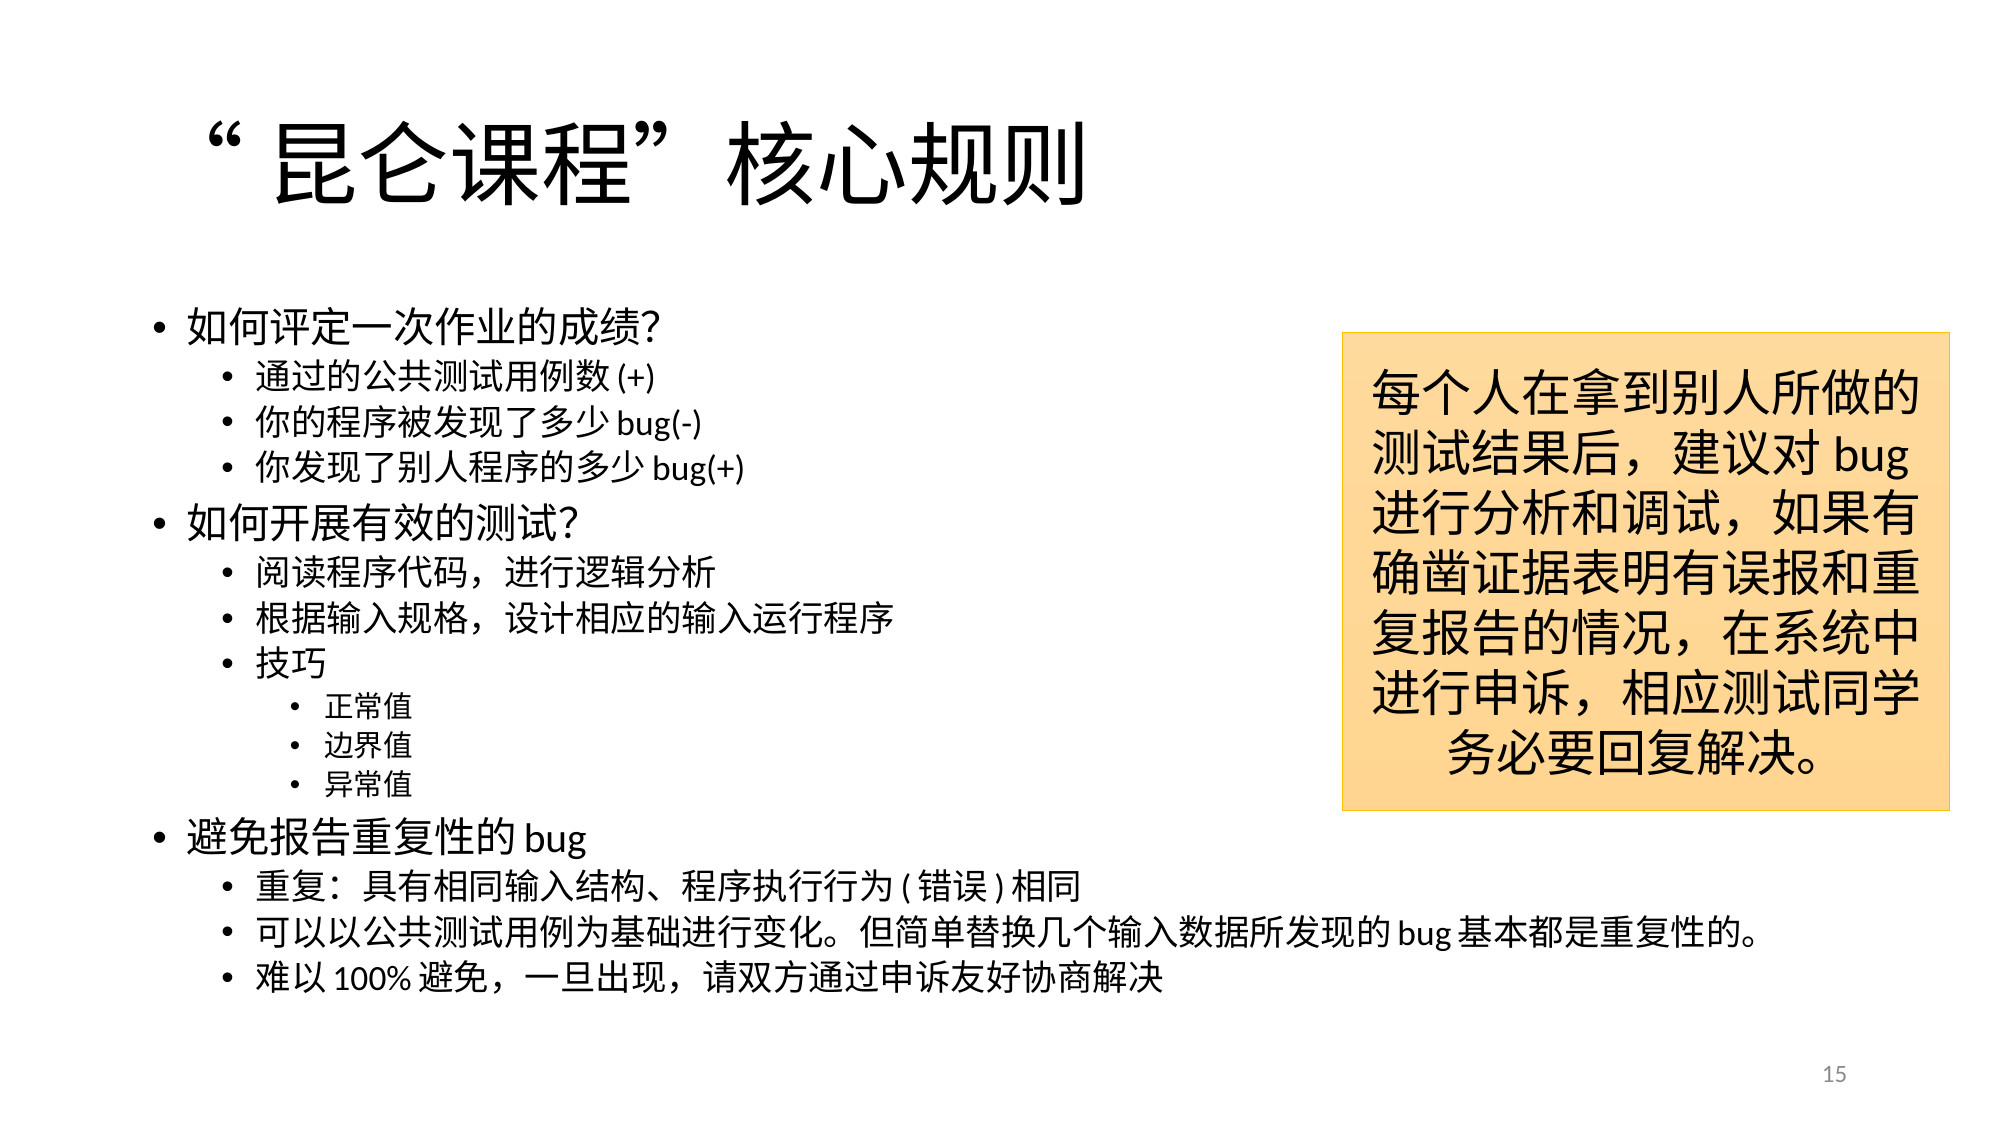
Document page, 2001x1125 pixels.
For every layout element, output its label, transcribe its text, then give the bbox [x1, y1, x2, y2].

title “昆仑课程”核心规则 [137, 59, 1863, 278]
text_box 每个人在拿到别人所做的测试结果后，建议对bug进行分析和调试，如果有确凿证据表明有误报和重复报告的情况，在系统中进行申诉，相应测试同学务必要回复解决。 [1342, 332, 1950, 811]
list 如何评定一次作业的成绩？ 通过的公共测试用例数(+) 你的程序被发现了多少bug(-) 你发现了别人程序的多少bug(+) 如何开展有效的测试？ 阅读程序代码，进行逻辑分析 根据输入规格，设计相应的输入运行程序 技巧 正常值 边界值 异常值 避免报告重复性的bug 重复：具有相同输入结构、程序执行行为(错误)相同 可以以公共测试用例为基础进行变化。但简单替换几个输入数据所发现的bug基本都是重复性的。 难以100%避免，一旦出现，请双方通过申诉友好协商解决 [137, 299, 1863, 1014]
slide_number 15 [1412, 1042, 1863, 1103]
